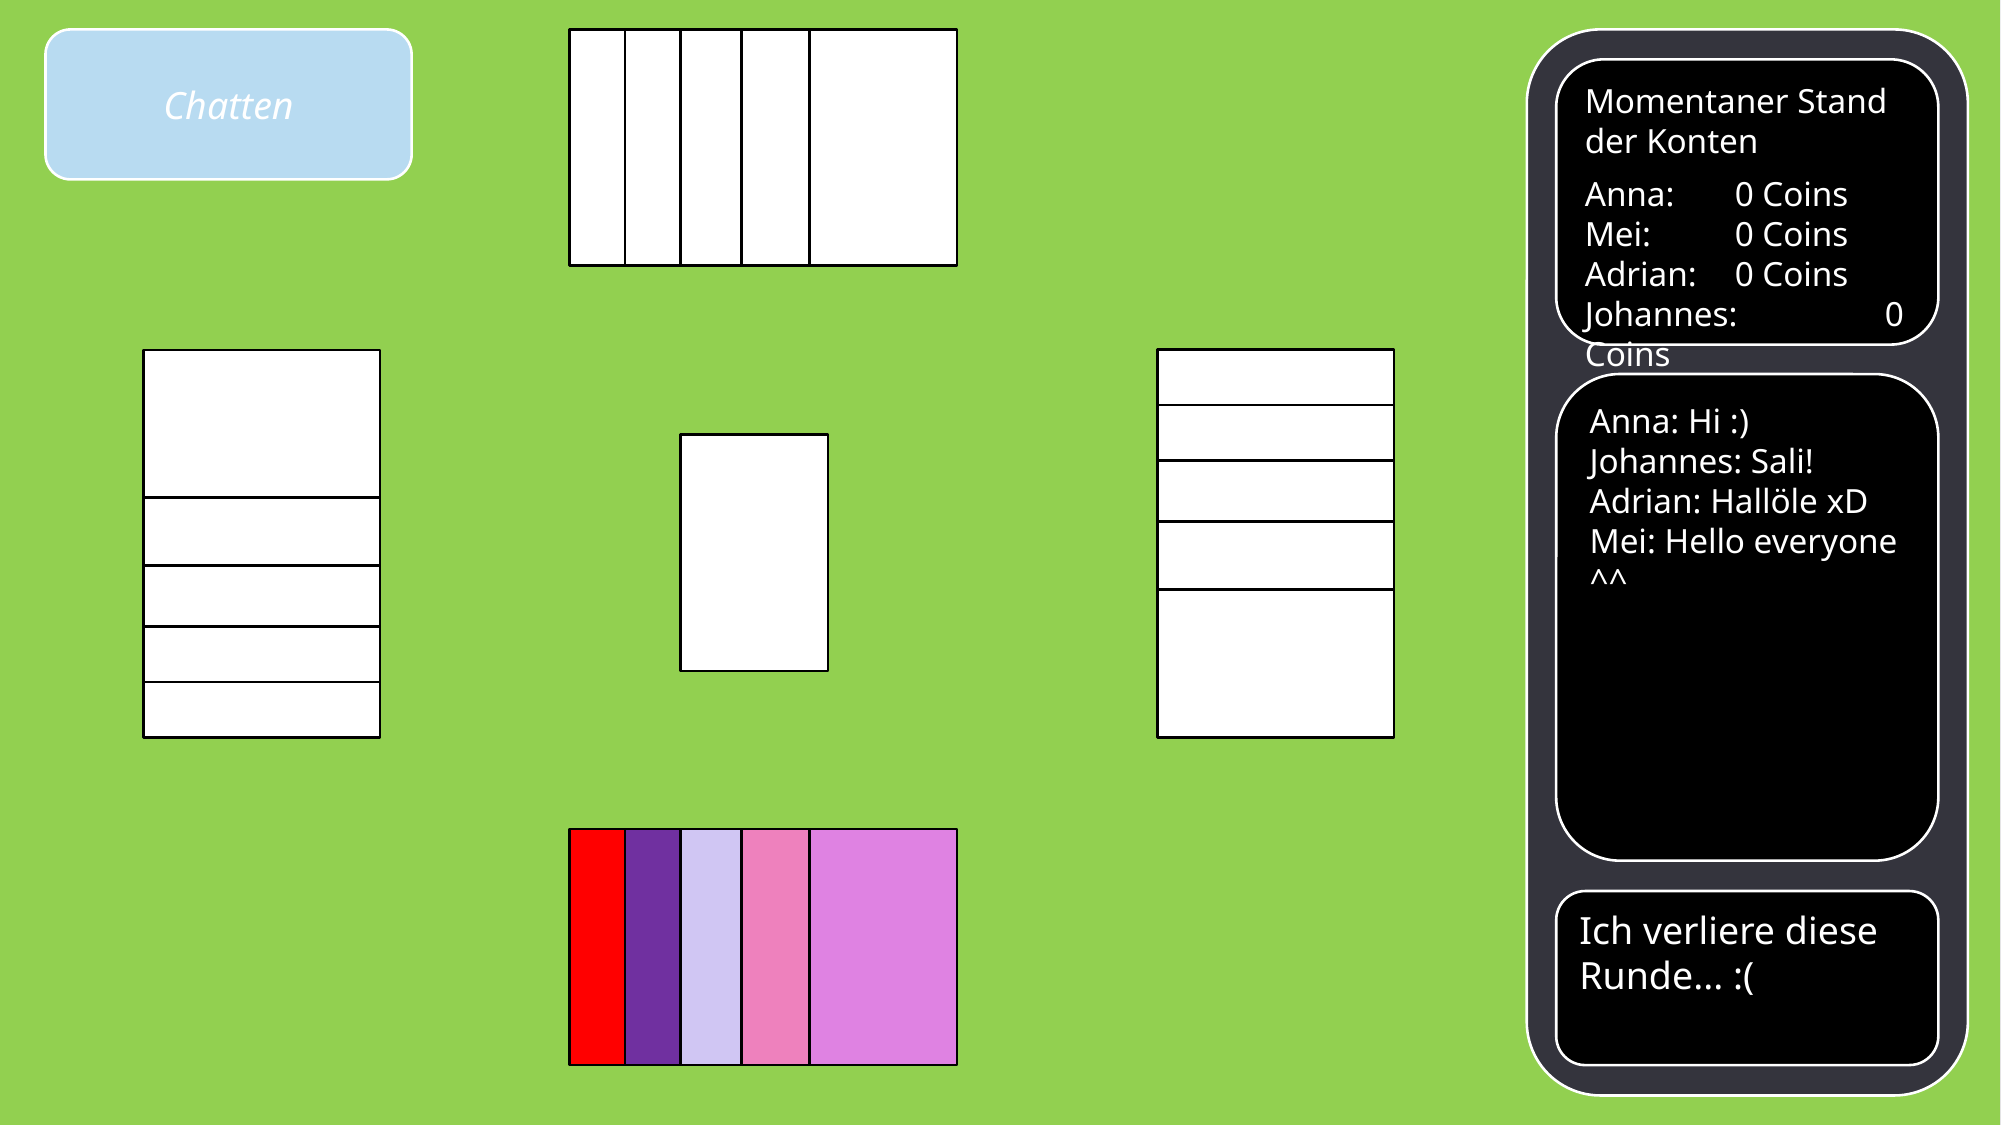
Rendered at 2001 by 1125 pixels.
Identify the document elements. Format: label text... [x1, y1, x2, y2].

text_box [808, 828, 958, 1066]
text_box Momentaner Stand der Konten Anna: 0 Coins Mei: 0 Coins Adrian: 0 Coins Johannes: 0 Coins [1554, 58, 1940, 346]
text_box Chatten [44, 28, 413, 181]
text_box [740, 828, 808, 1066]
text_box [0, 0, 2000, 1125]
text_box [679, 433, 829, 672]
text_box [67, 425, 456, 662]
text_box [1525, 28, 1970, 1097]
text_box Anna: Hi :) Johannes: Sali! Adrian: Hallöle xD Mei: Hello everyone ^^ [1554, 372, 1940, 862]
text_box [624, 828, 679, 1066]
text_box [569, 29, 958, 266]
text_box [679, 828, 740, 1066]
text_box Ich verliere diese Runde... :( [1554, 889, 1940, 1067]
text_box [1081, 425, 1470, 662]
text_box [568, 828, 624, 1066]
